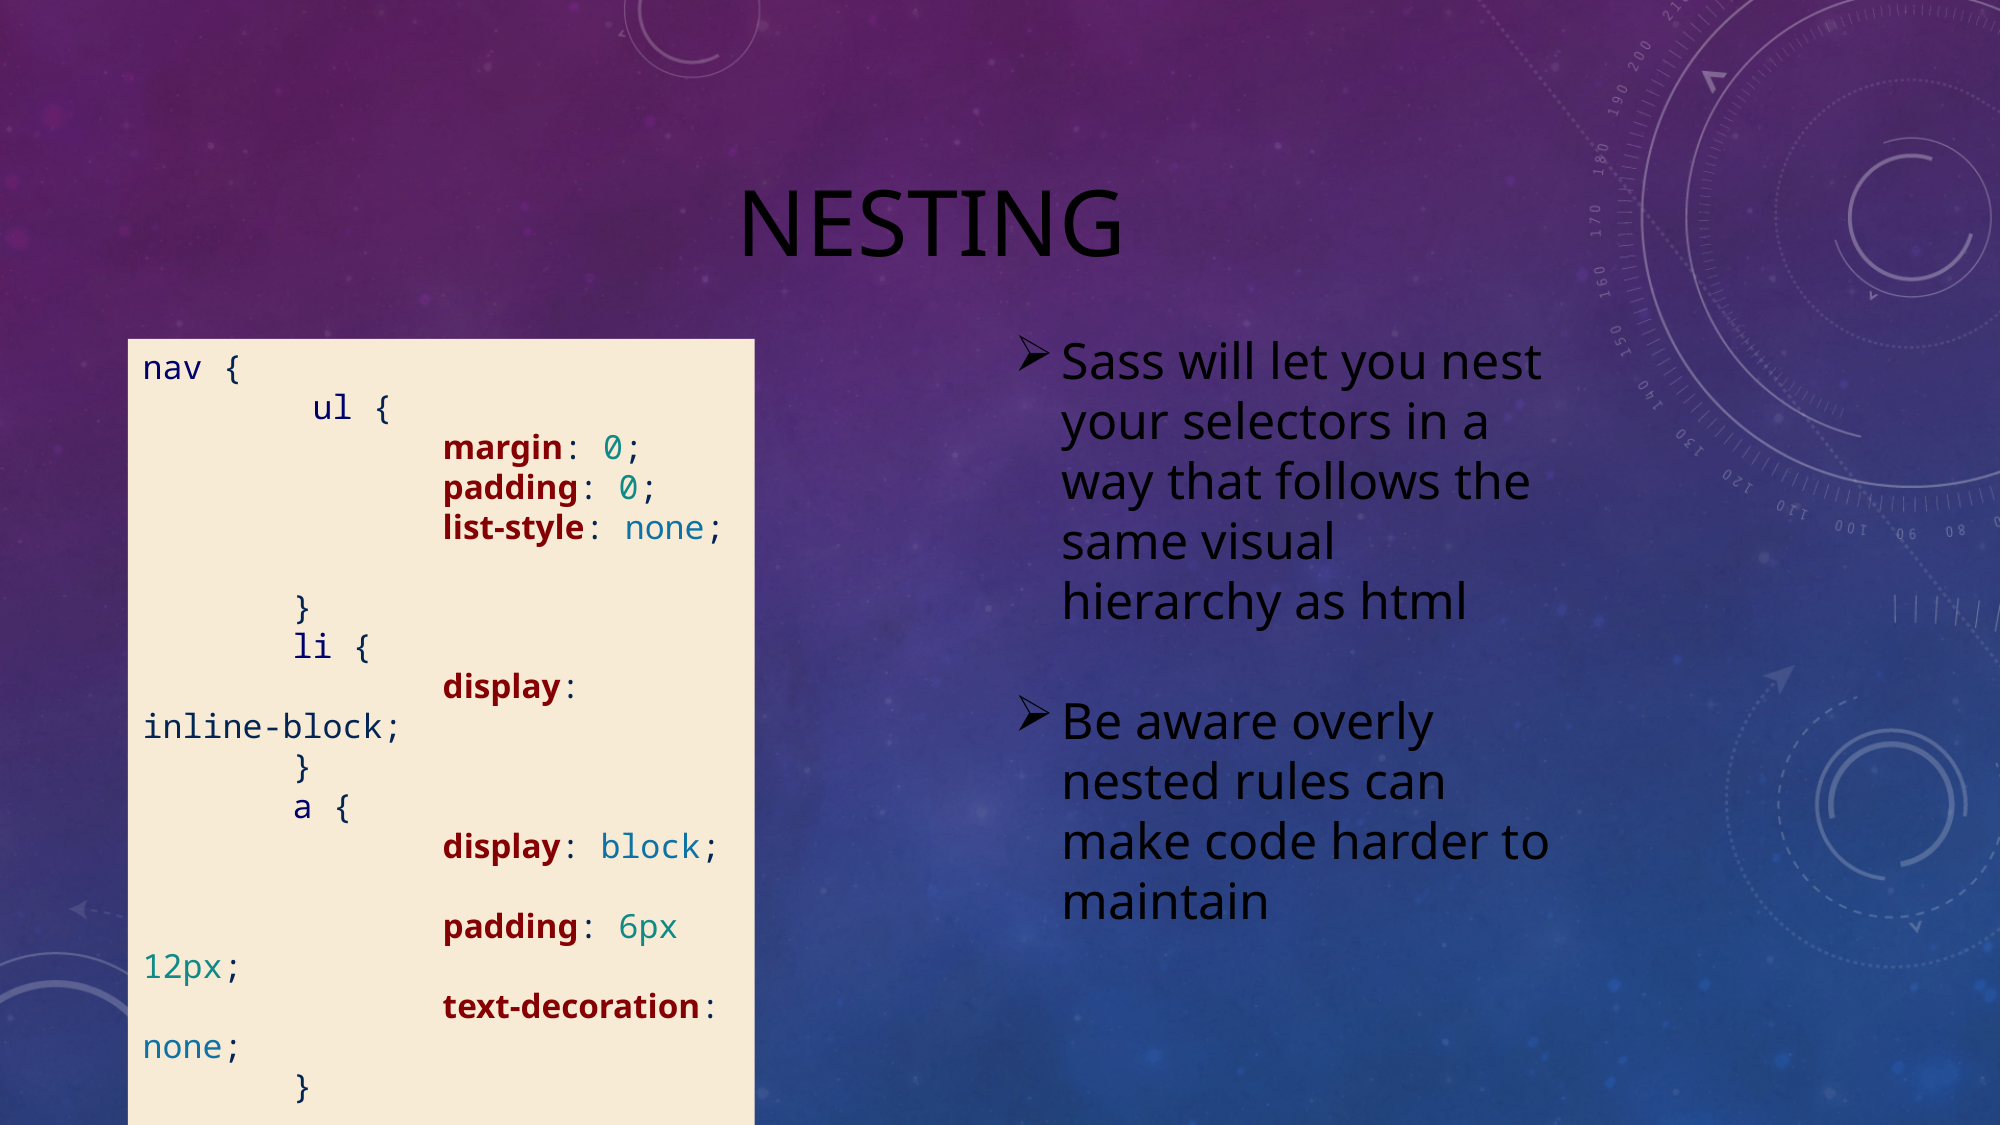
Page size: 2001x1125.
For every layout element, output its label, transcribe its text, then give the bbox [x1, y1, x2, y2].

text_box nav { ul { margin: 0; padding: 0; list-style: none; } li { display: inline-block; } a { display: block; padding: 6px 12px; text-decoration: none; } } [127, 338, 755, 1125]
picture [0, 0, 2000, 1125]
text_box Sass will let you nest your selectors in a way that follows the same visual hierarchy as html Be aware overly nested rules can make code harder to maintain [999, 322, 1574, 1117]
title Nesting [112, 99, 1775, 339]
